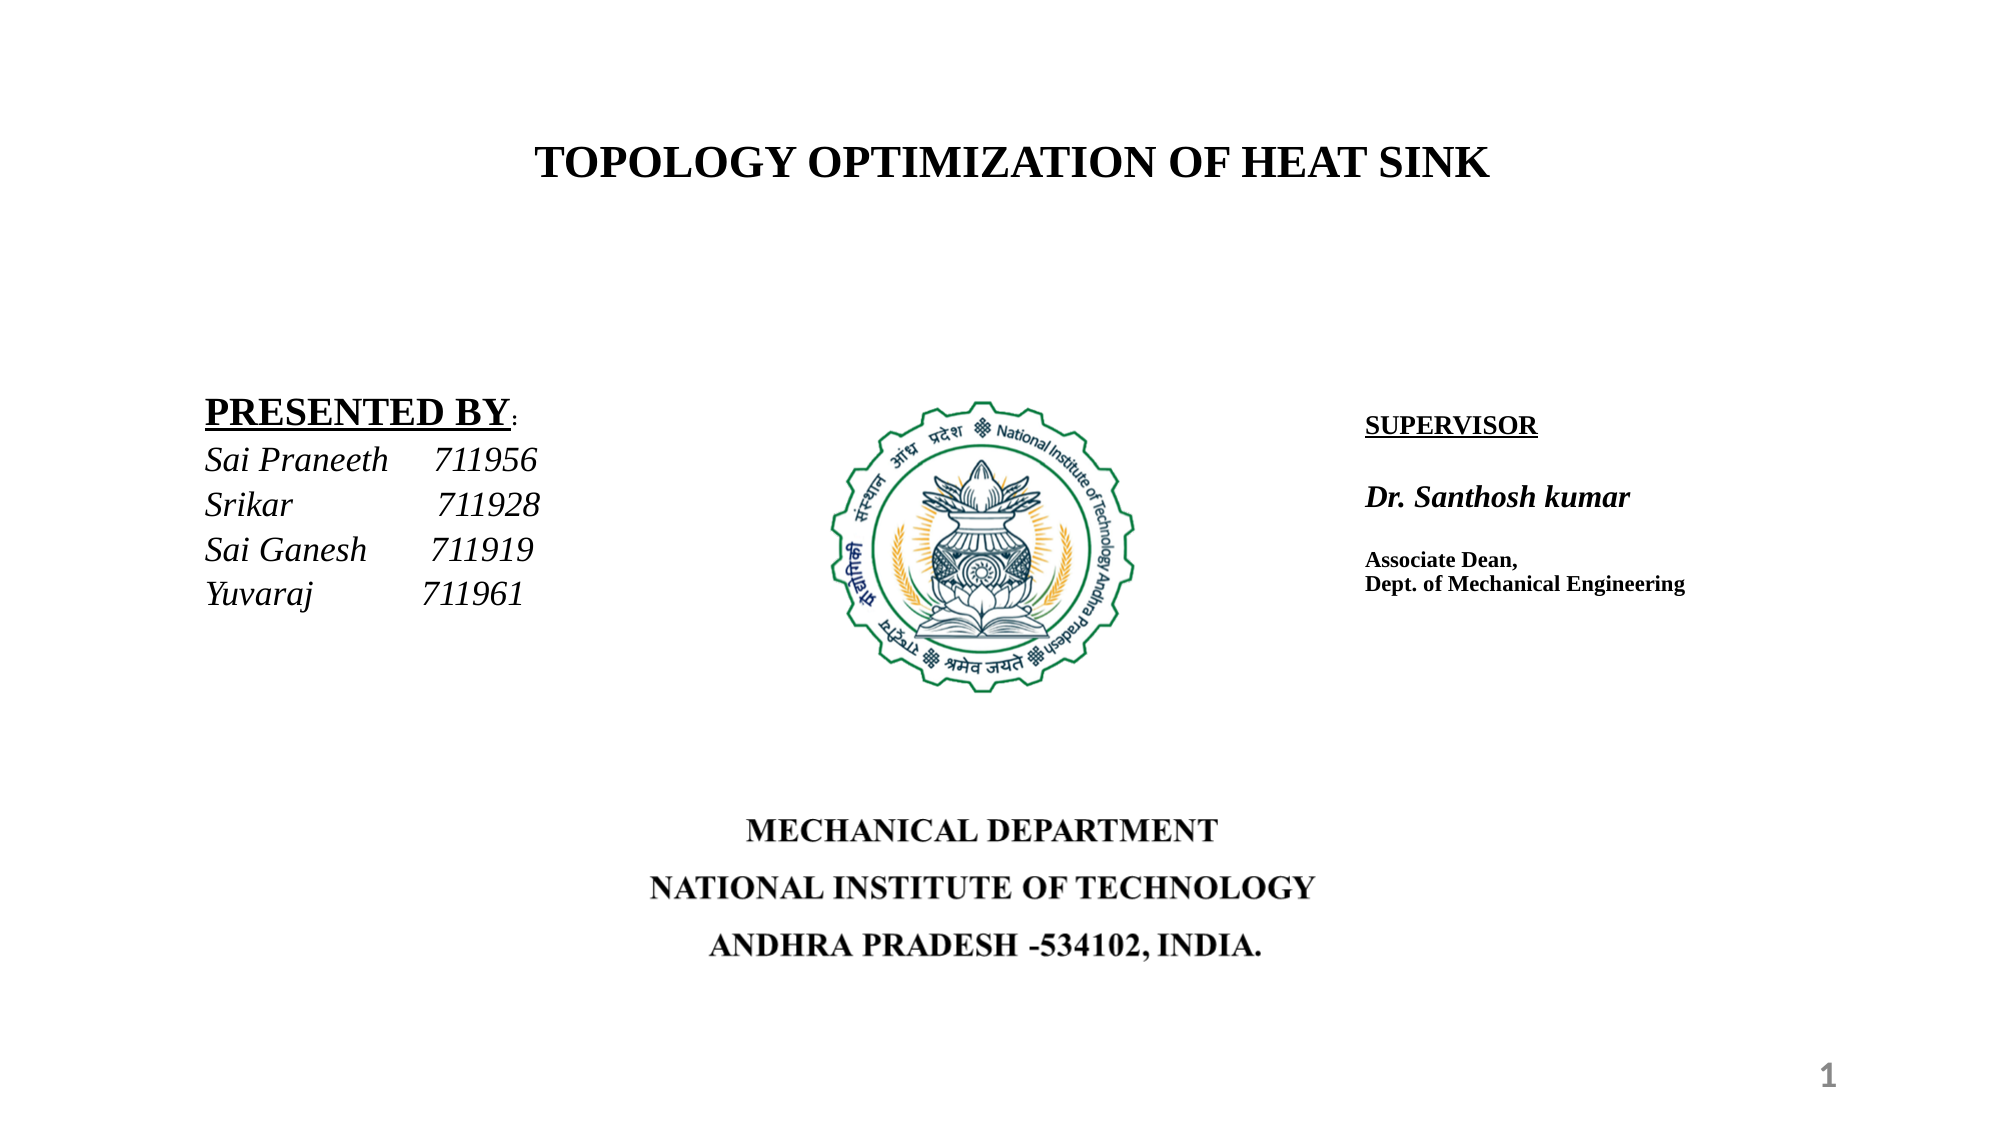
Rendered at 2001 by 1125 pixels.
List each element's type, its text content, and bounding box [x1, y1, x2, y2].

slide_number 1 [1412, 1042, 1853, 1103]
picture [827, 399, 1138, 695]
picture [232, 799, 1733, 1067]
title TOPOLOGY OPTIMIZATION OF HEAT SINK [150, 53, 1875, 272]
list PRESENTED BY: Sai Praneeth 711956 Srikar 711928 Sai Ganesh 711919 Yuvaraj 711961 [189, 383, 828, 621]
list SUPERVISOR Dr. Santhosh kumar Associate Dean, Dept. of Mechanical Engineering [1350, 399, 1927, 632]
